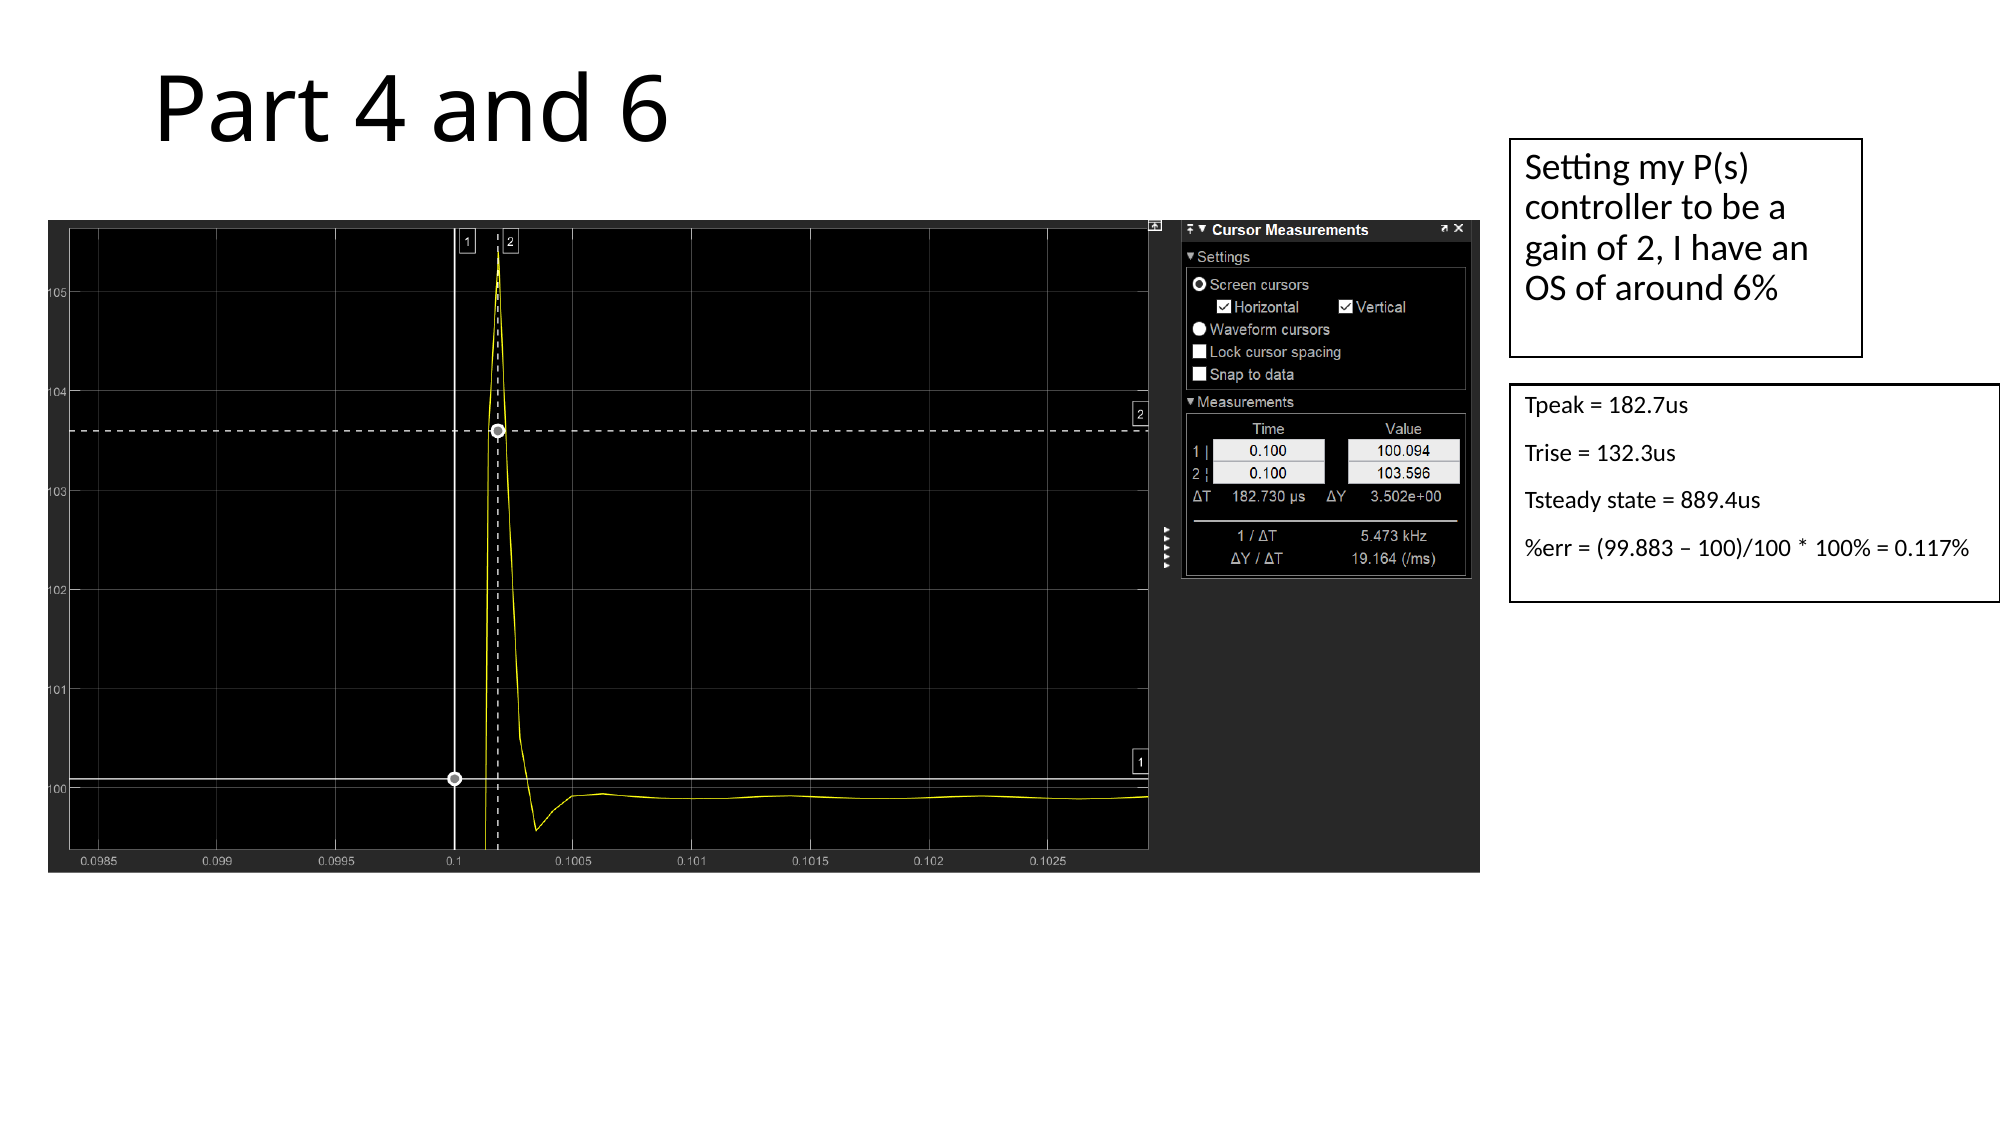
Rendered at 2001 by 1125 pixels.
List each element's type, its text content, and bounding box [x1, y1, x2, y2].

text_box Tpeak = 182.7us Trise = 132.3us Tsteady state = 889.4us %err = (99.883 – 100)/100 * 100% = 0.117% [1509, 383, 2000, 603]
text_box Setting my P(s) controller to be a gain of 2, I have an OS of around 6% [1509, 138, 1863, 358]
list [48, 220, 1480, 873]
title Part 4 and 6 [137, 3, 1863, 221]
